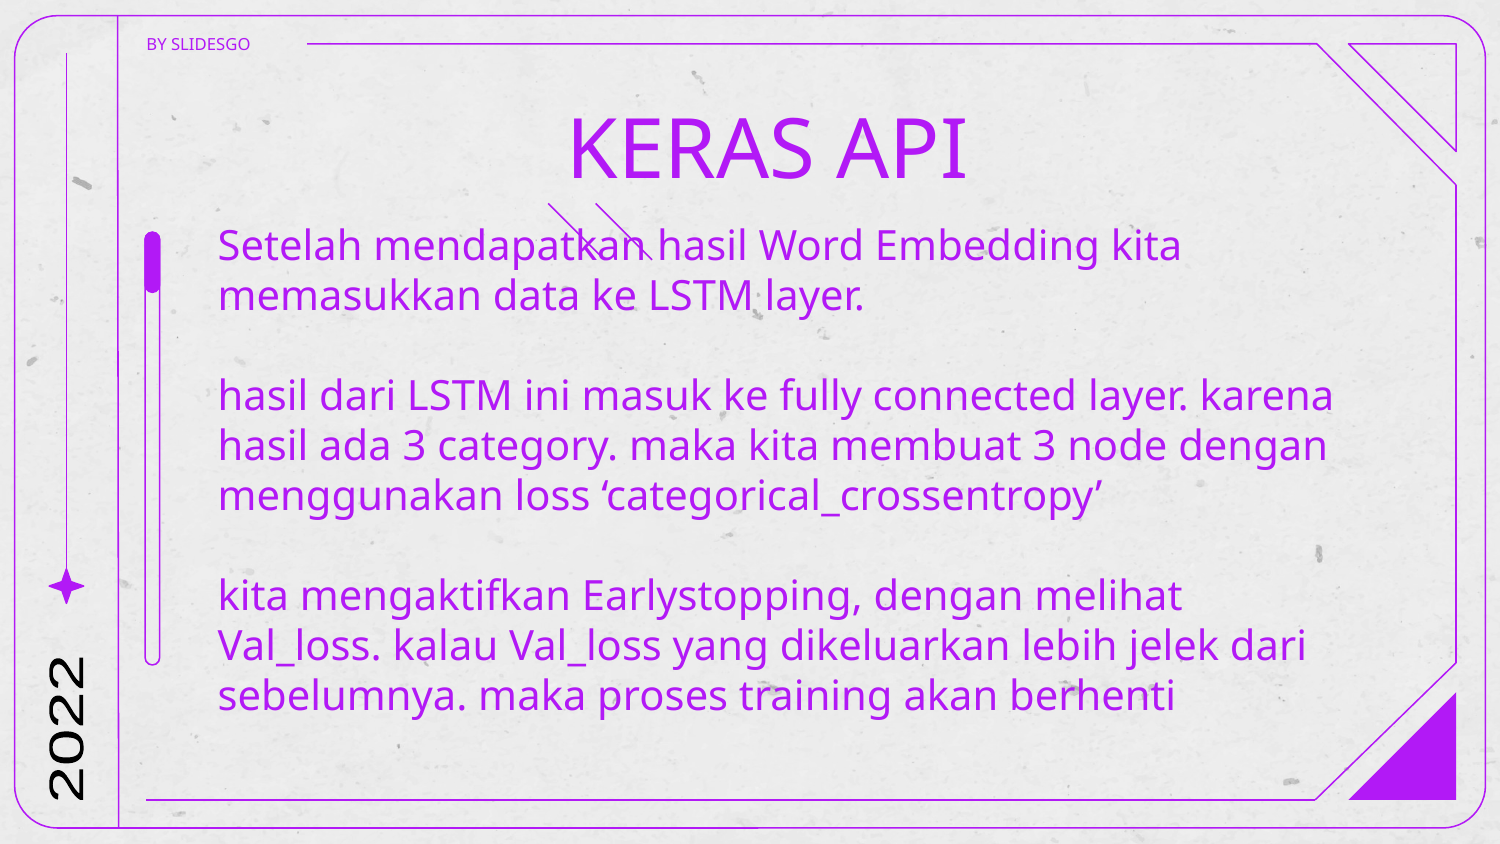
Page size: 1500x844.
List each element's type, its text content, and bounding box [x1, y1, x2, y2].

text_box BY SLIDESGO [146, 29, 308, 58]
text_box [49, 581, 62, 591]
text_box [71, 581, 84, 591]
title KERAS API [145, 69, 1391, 221]
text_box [547, 203, 653, 261]
text_box Setelah mendapatkan hasil Word Embedding kita memasukkan data ke LSTM layer. hasil dari LSTM ini masuk ke fully connected layer. karena hasil ada 3 category. maka kita membuat 3 node dengan menggunakan loss ‘categorical_crossentropy’ kita mengaktifkan Earlystopping, dengan melihat Val_loss. kalau Val_loss yang dikeluarkan lebih jelek dari sebelumnya. maka proses training akan berhenti [202, 203, 1354, 784]
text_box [144, 231, 160, 666]
